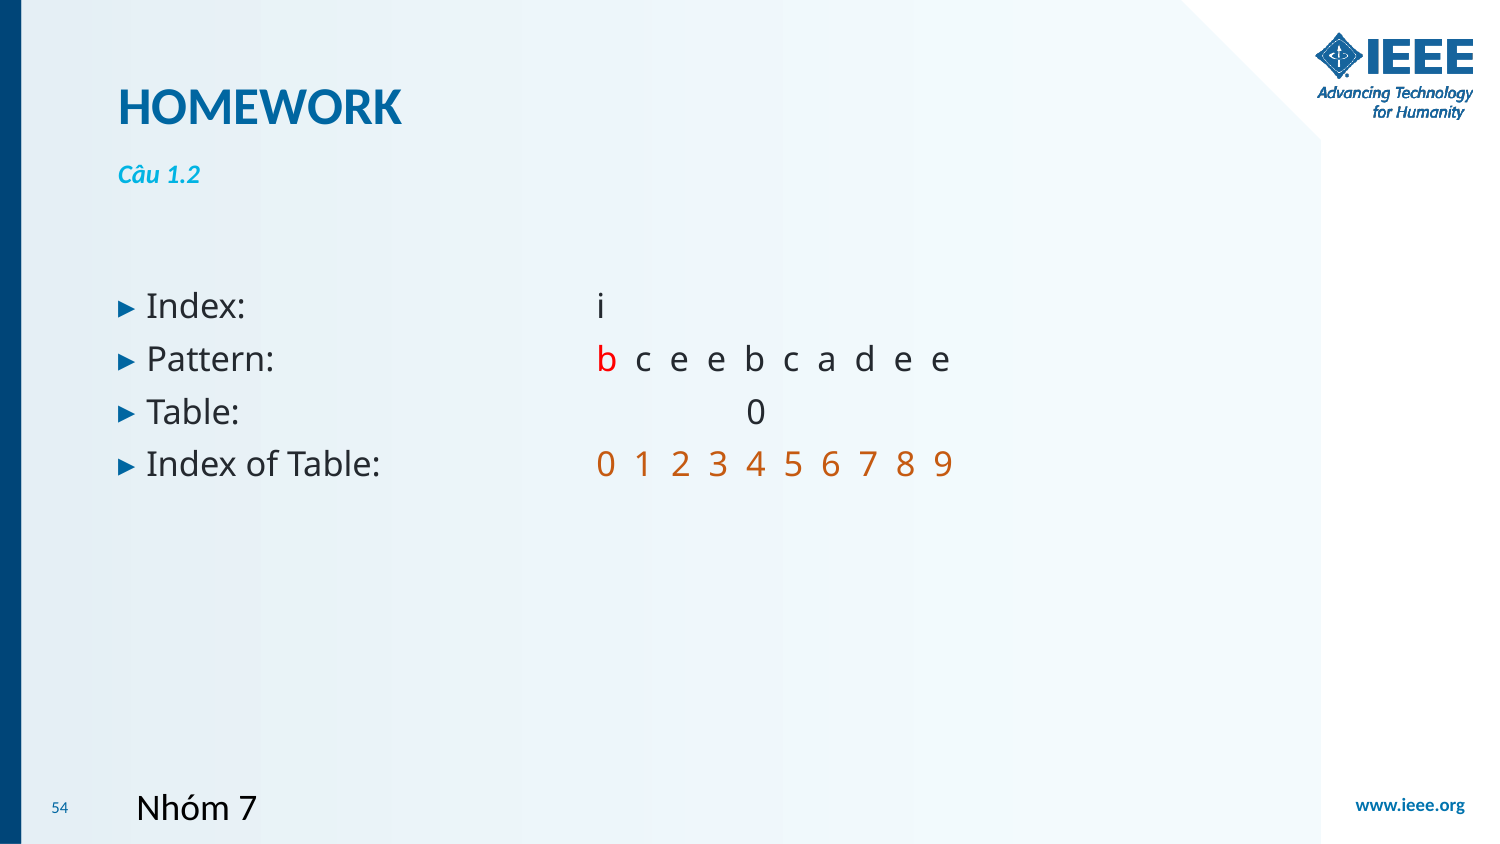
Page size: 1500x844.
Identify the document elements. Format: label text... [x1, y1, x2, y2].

list Câu 1.2 [103, 153, 1294, 197]
list Index: i Pattern: b c e e b c a d e e Table: 0 Index of Table: 0 1 2 3 4 5 6 7 8 9 [103, 224, 1283, 739]
slide_number 54 [36, 784, 88, 830]
text_box Nhóm 7 [103, 775, 291, 836]
picture [1315, 32, 1473, 120]
title HOMEWORK [103, 43, 1192, 144]
